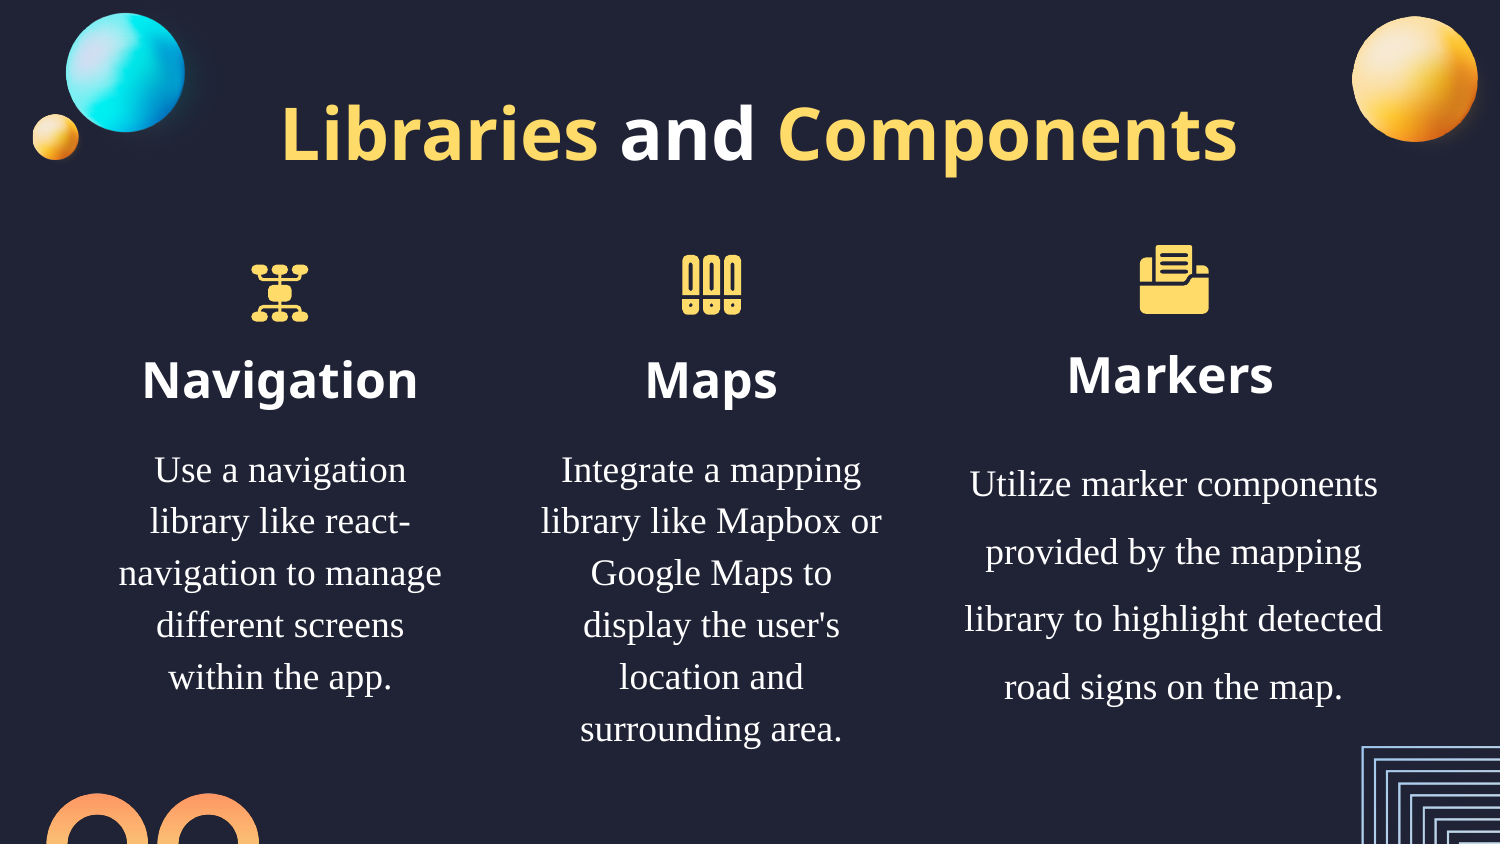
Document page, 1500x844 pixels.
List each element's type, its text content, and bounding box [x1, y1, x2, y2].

title Libraries and Components [118, 72, 1382, 167]
text_box Integrate a mapping library like Mapbox or Google Maps to display the user's location and surrounding area. [519, 424, 904, 771]
text_box Use a navigation library like react-navigation to manage different screens within the app. [88, 424, 473, 771]
picture [1352, 16, 1500, 161]
text_box Utilize marker components provided by the mapping library to highlight detected road signs on the map. [928, 421, 1419, 712]
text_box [681, 254, 742, 315]
picture [158, 794, 259, 844]
text_box Maps [519, 314, 904, 424]
text_box Navigation [88, 314, 473, 424]
text_box Markers [1006, 319, 1336, 419]
picture [32, 0, 242, 195]
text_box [1139, 244, 1209, 315]
text_box [251, 264, 309, 322]
picture [47, 794, 148, 844]
picture [1361, 746, 1500, 844]
